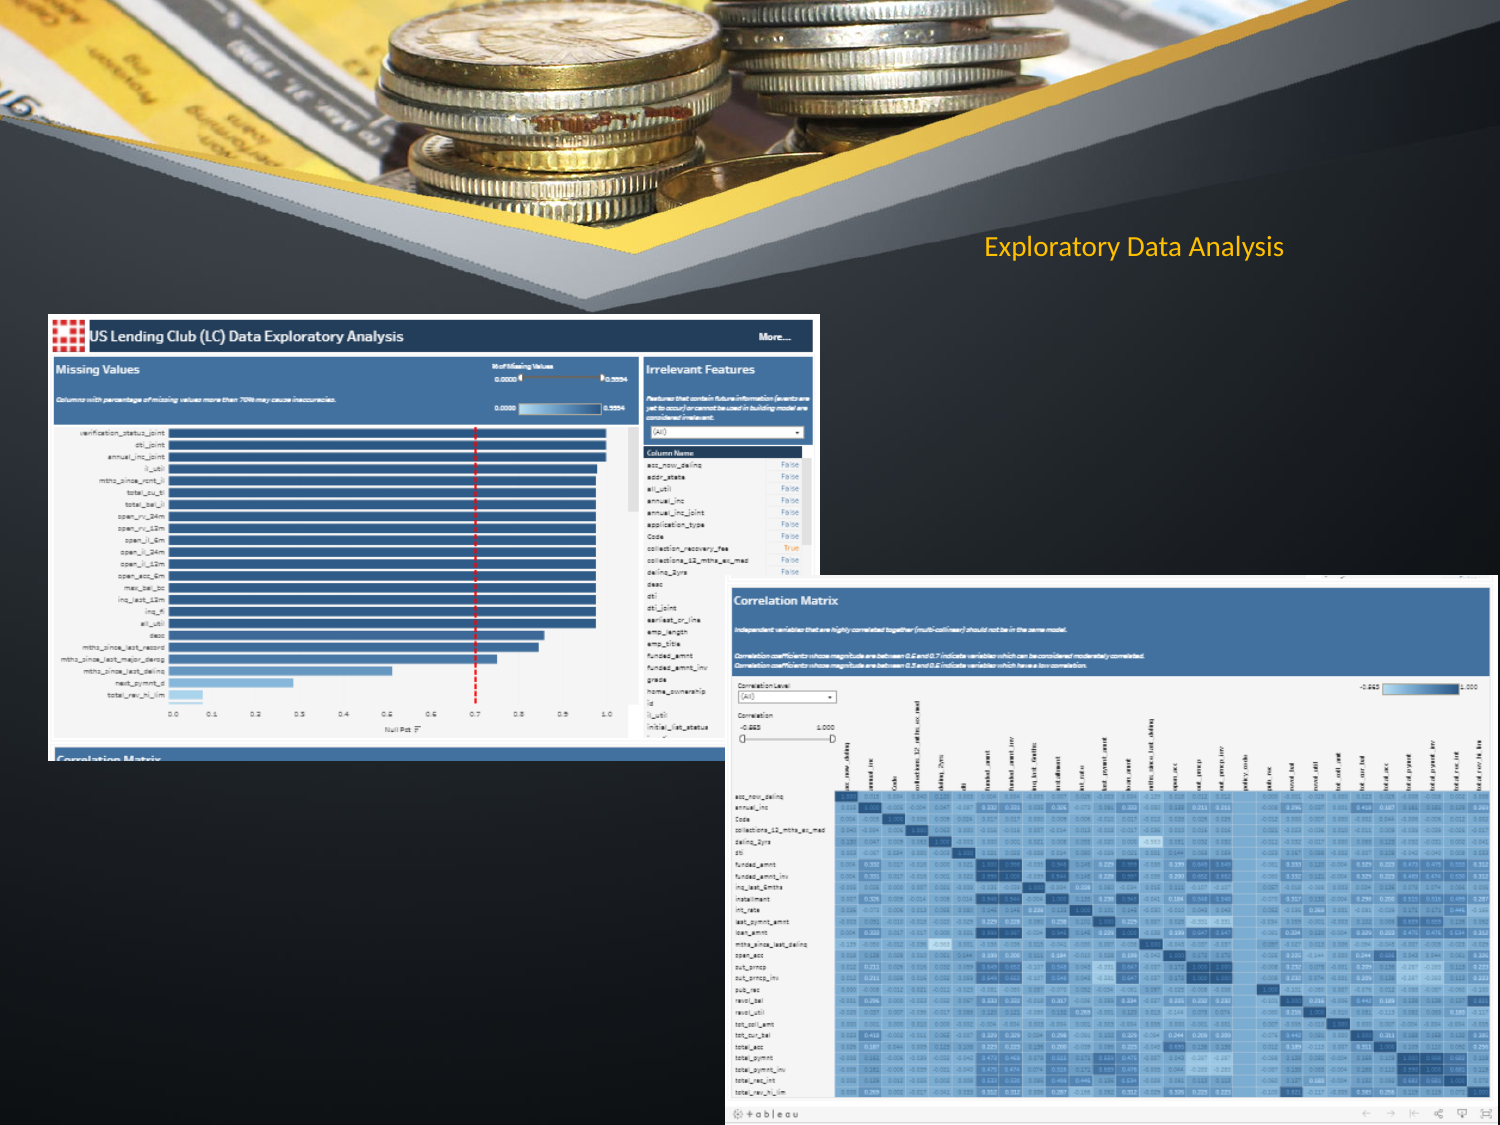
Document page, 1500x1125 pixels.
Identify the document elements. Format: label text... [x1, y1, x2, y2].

title Exploratory Data Analysis [696, 220, 1500, 271]
picture [0, 0, 1500, 1125]
